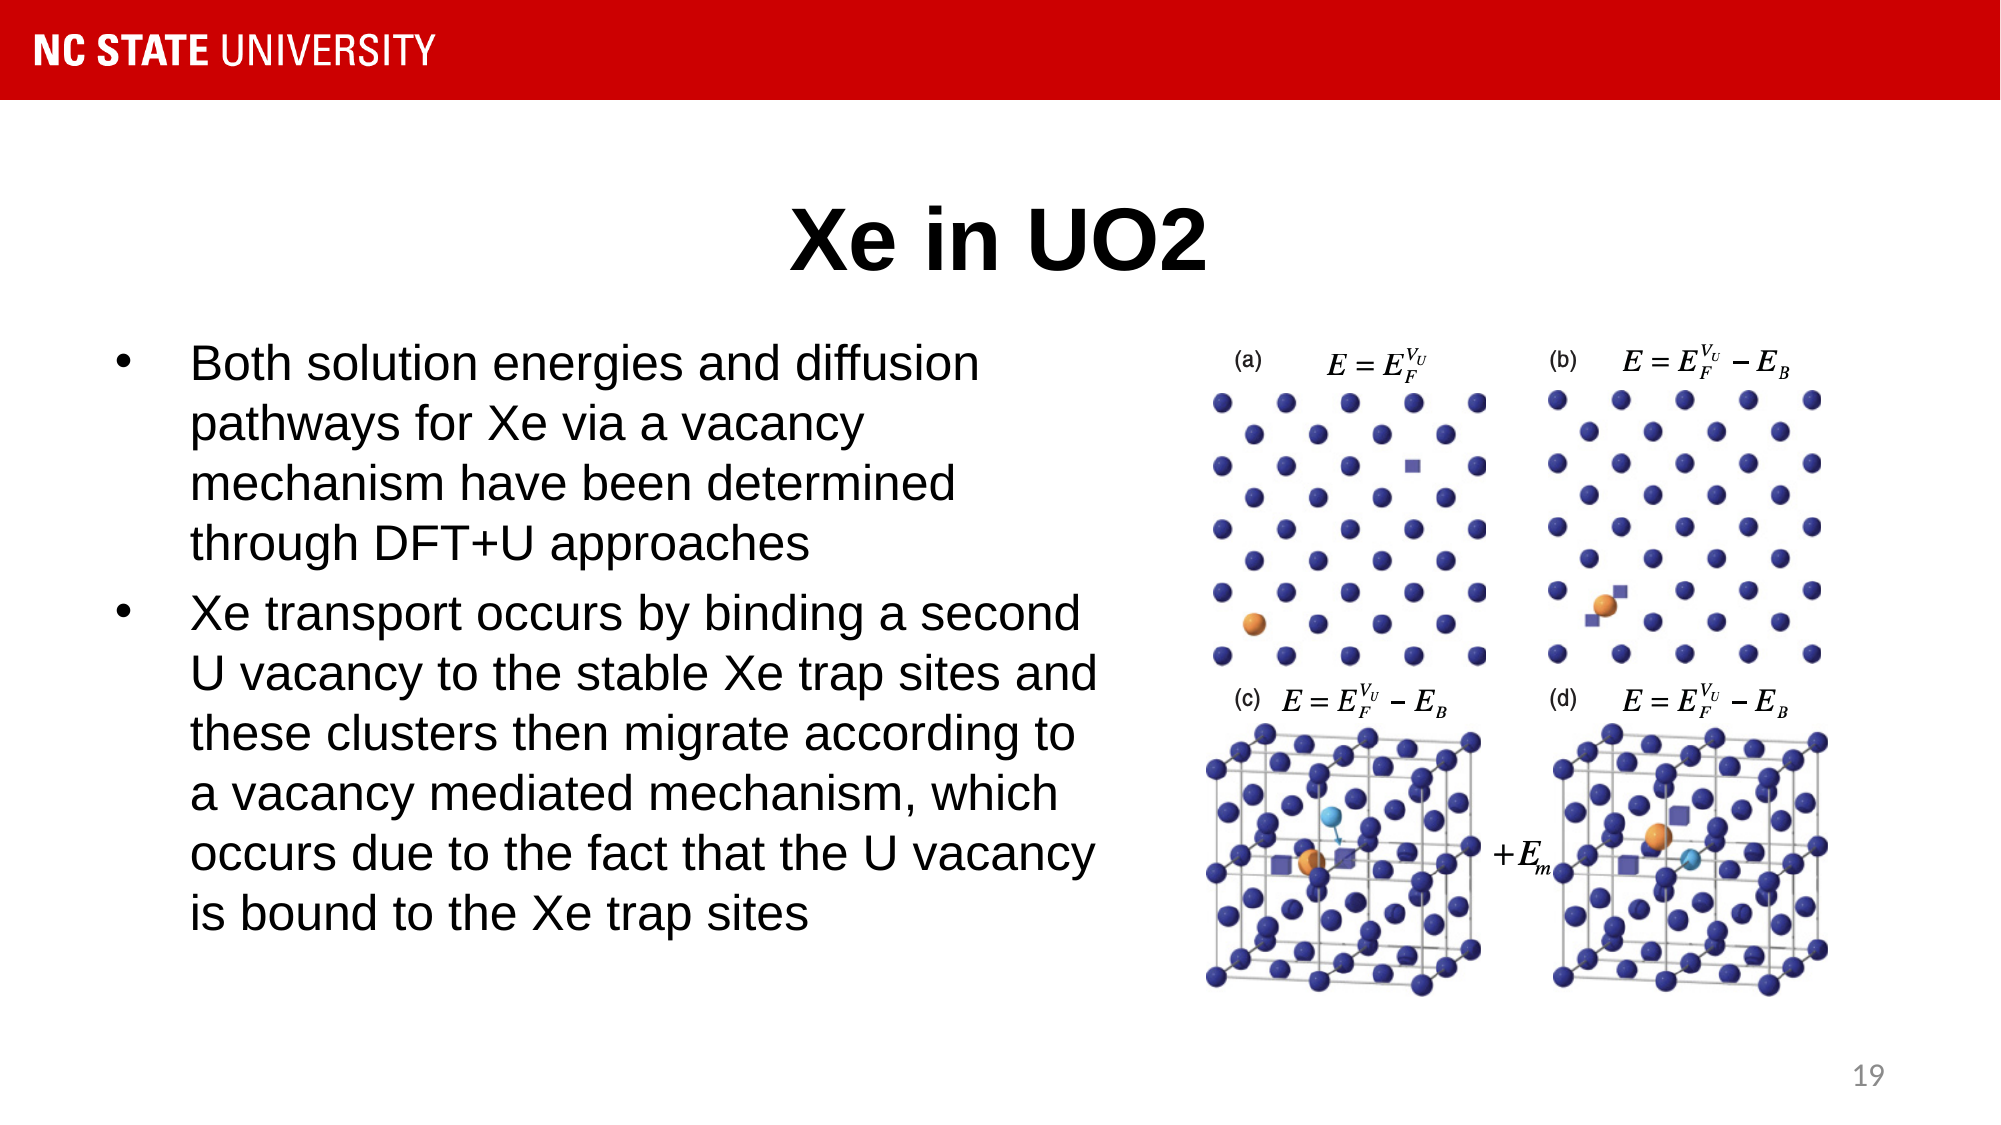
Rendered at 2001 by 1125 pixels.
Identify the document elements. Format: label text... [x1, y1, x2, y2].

list Both solution energies and diffusion pathways for Xe via a vacancy mechanism have been determined through DFT+U approaches Xe transport occurs by binding a second U vacancy to the stable Xe trap sites and these clusters then migrate according to a vacancy mediated mechanism, which occurs due to the fact that the U vacancy is bound to the Xe trap sites [99, 322, 1129, 1005]
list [1184, 322, 1845, 1006]
title Xe in UO2 [99, 147, 1900, 323]
picture [0, 0, 2001, 100]
slide_number 19 [1433, 1042, 1900, 1103]
